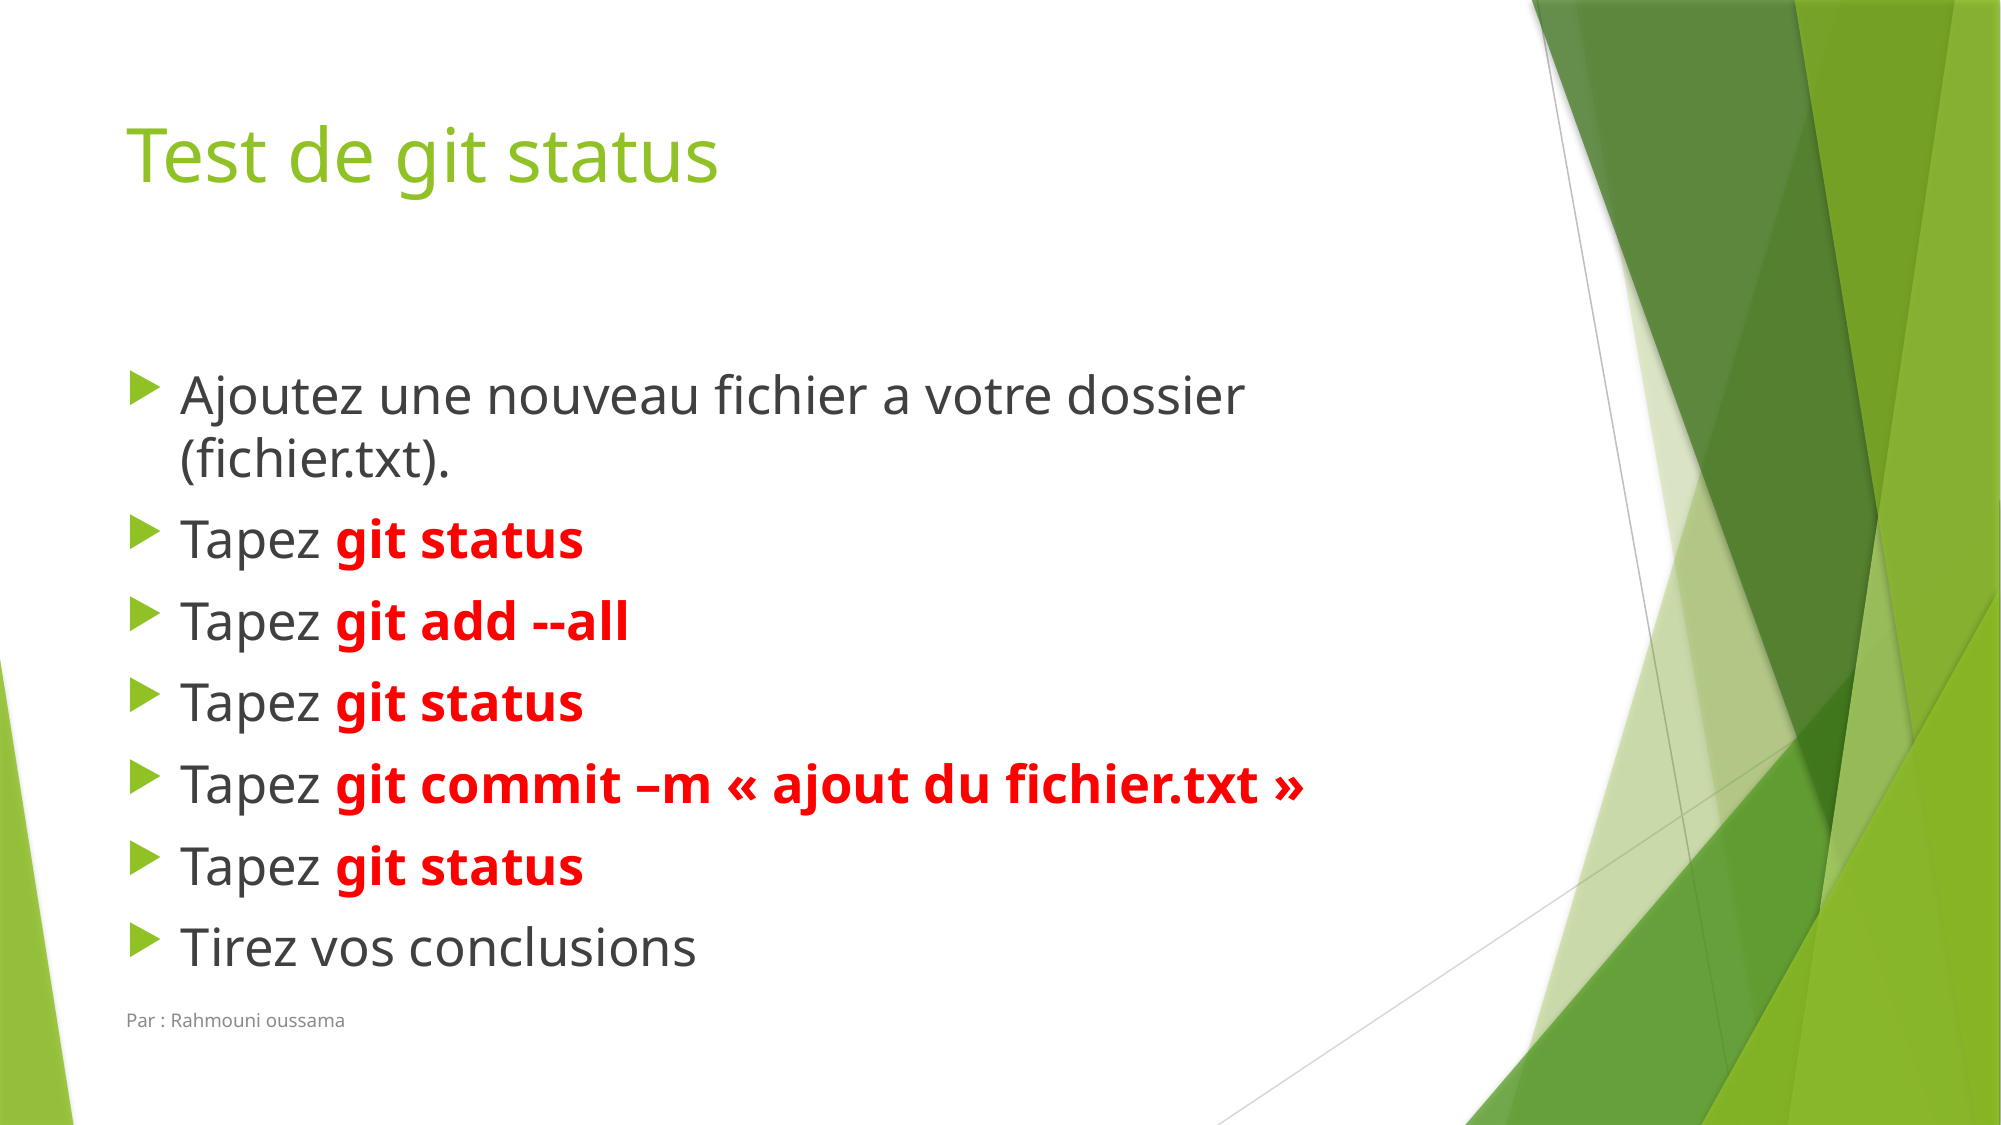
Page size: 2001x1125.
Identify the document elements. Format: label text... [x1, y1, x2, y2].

title Test de git status [111, 99, 1522, 317]
footer Par : Rahmouni oussama [111, 991, 1145, 1051]
list Ajoutez une nouveau fichier a votre dossier (fichier.txt). Tapez git status Tapez git add --all Tapez git status Tapez git commit –m « ajout du fichier.txt » Tapez git status Tirez vos conclusions [111, 354, 1522, 992]
